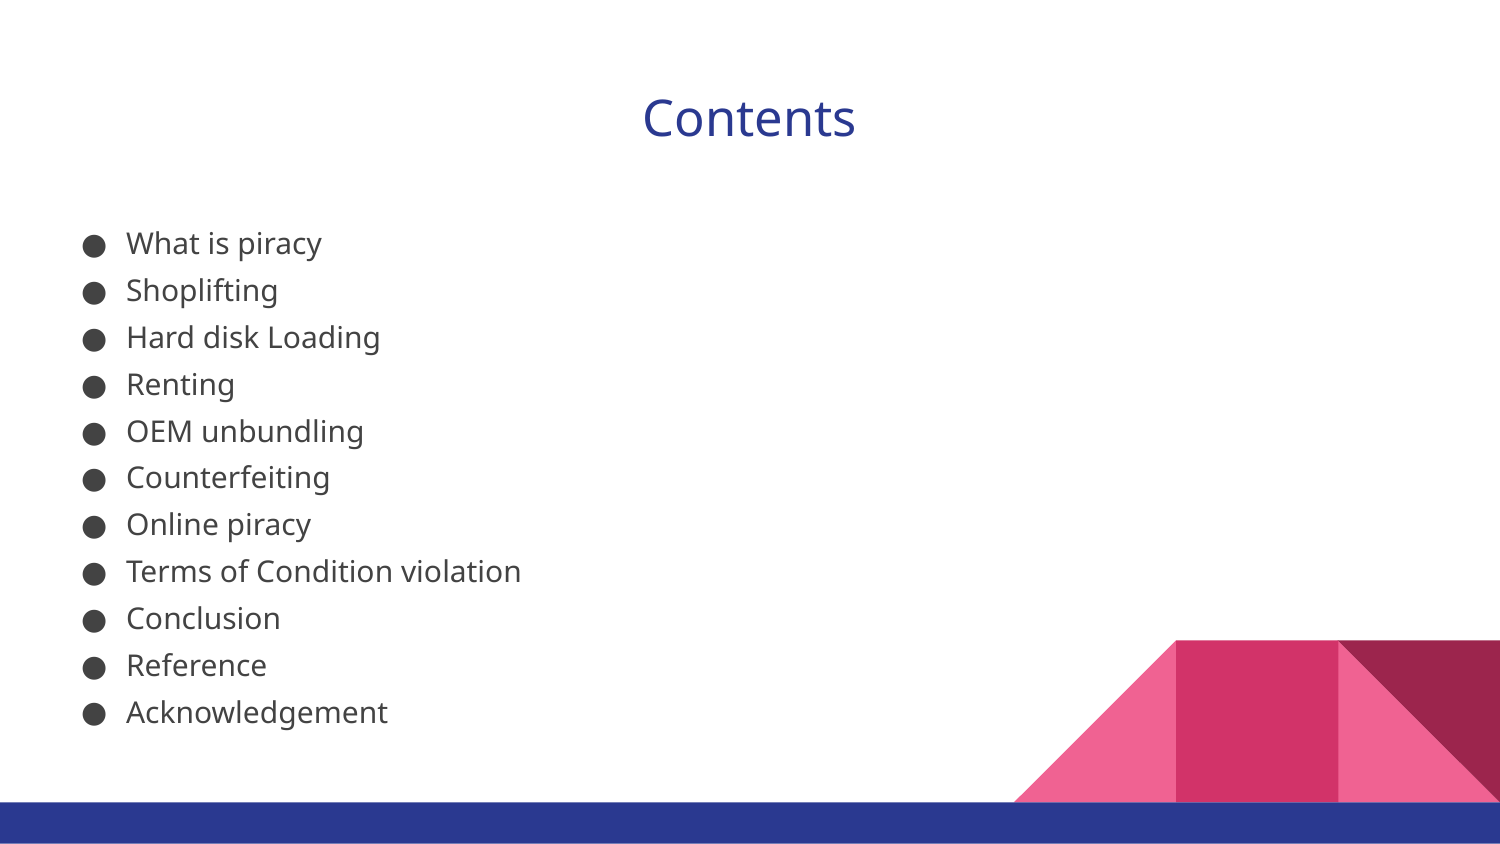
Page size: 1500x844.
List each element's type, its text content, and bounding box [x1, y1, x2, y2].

list What is piracy Shoplifting Hard disk Loading Renting OEM unbundling Counterfeiting Online piracy Terms of Condition violation Conclusion Reference Acknowledgement [51, 201, 1449, 750]
title Contents [51, 67, 1449, 167]
